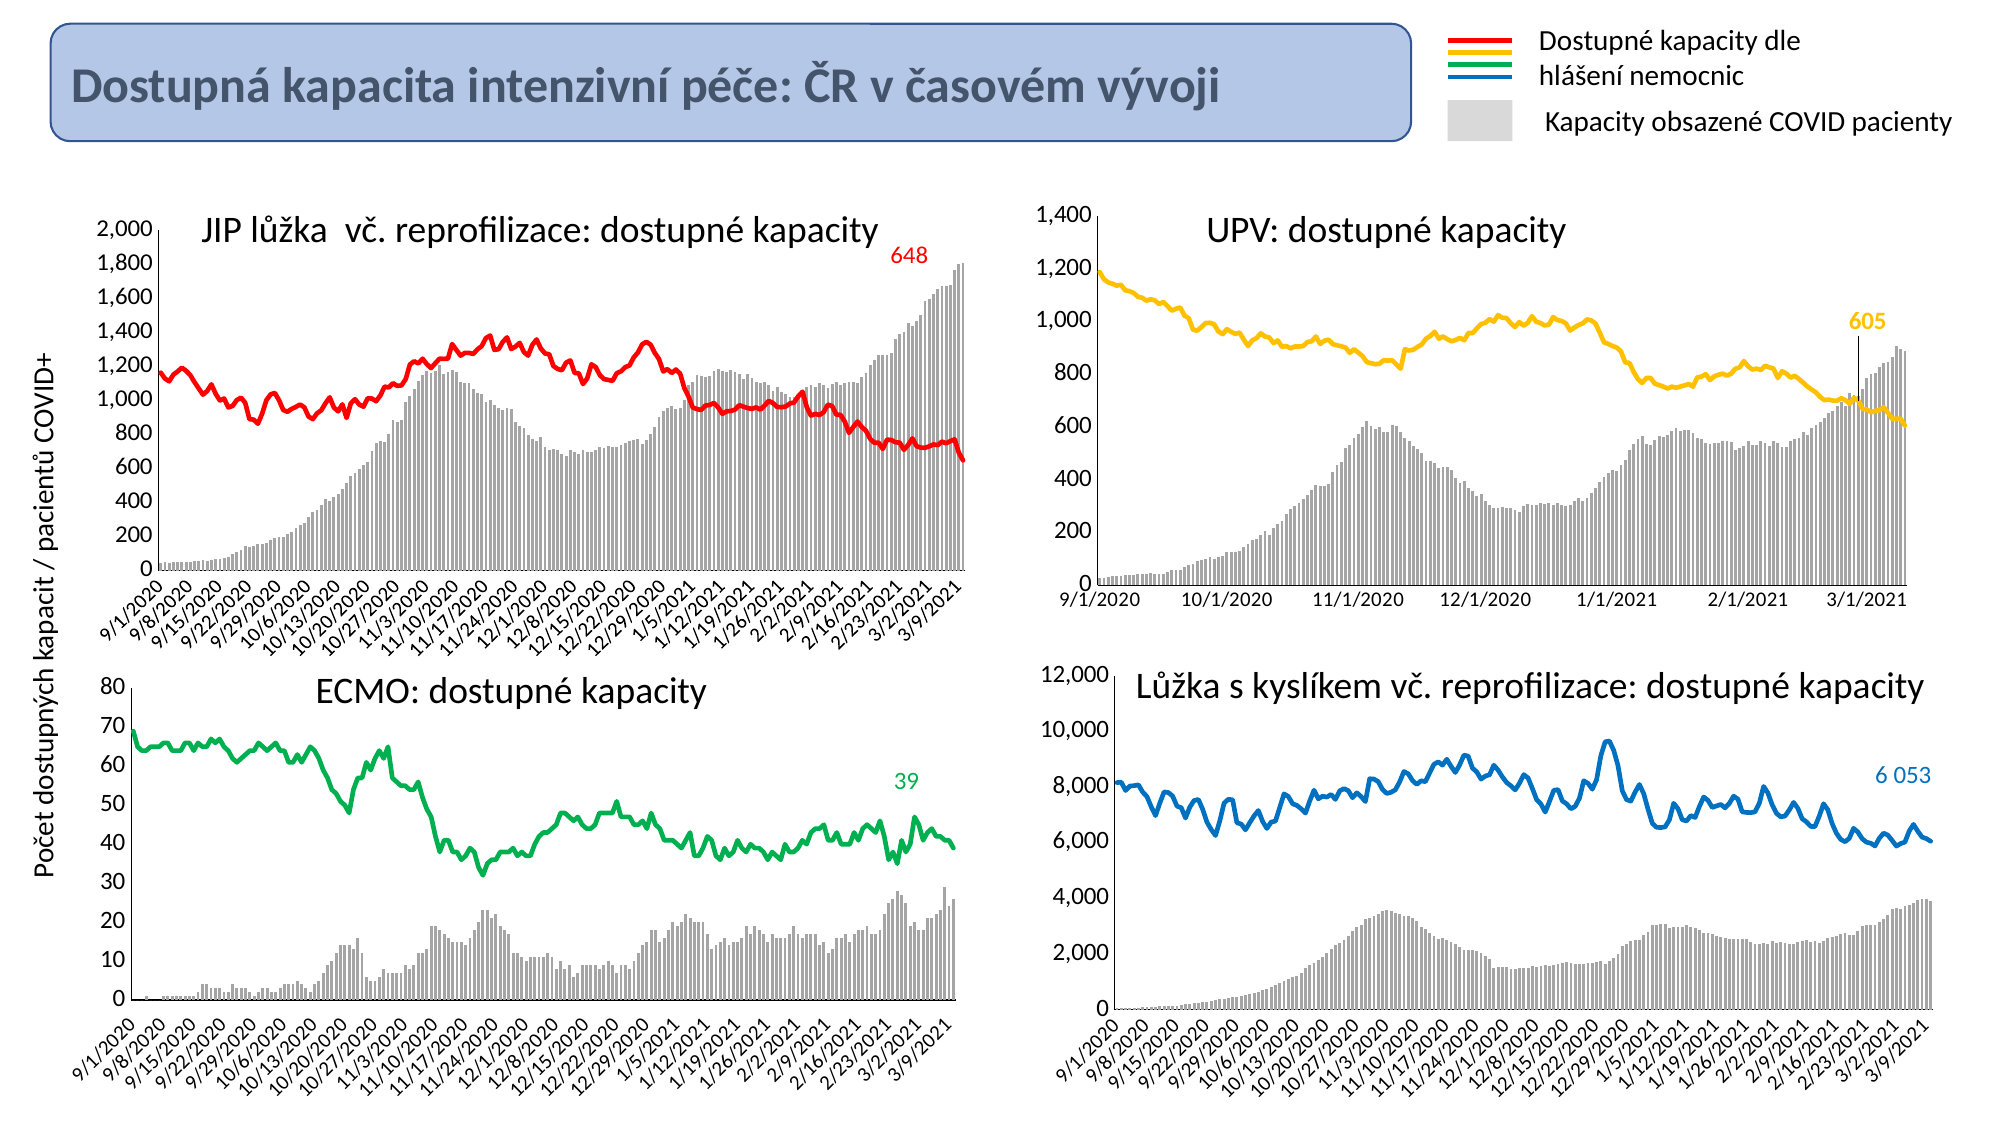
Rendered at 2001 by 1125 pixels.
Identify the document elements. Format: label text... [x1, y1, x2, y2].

text_box Dostupné kapacity dle hlášení nemocnic [1524, 14, 1872, 99]
chart [63, 194, 1984, 1123]
text_box Počet dostupných kapacit / pacientů COVID+ [16, 338, 64, 893]
text_box Dostupná kapacita intenzivní péče: ČR v časovém vývoji [49, 22, 1413, 143]
text_box Kapacity obsazené COVID pacienty [1530, 94, 1968, 145]
text_box [1447, 99, 1513, 142]
